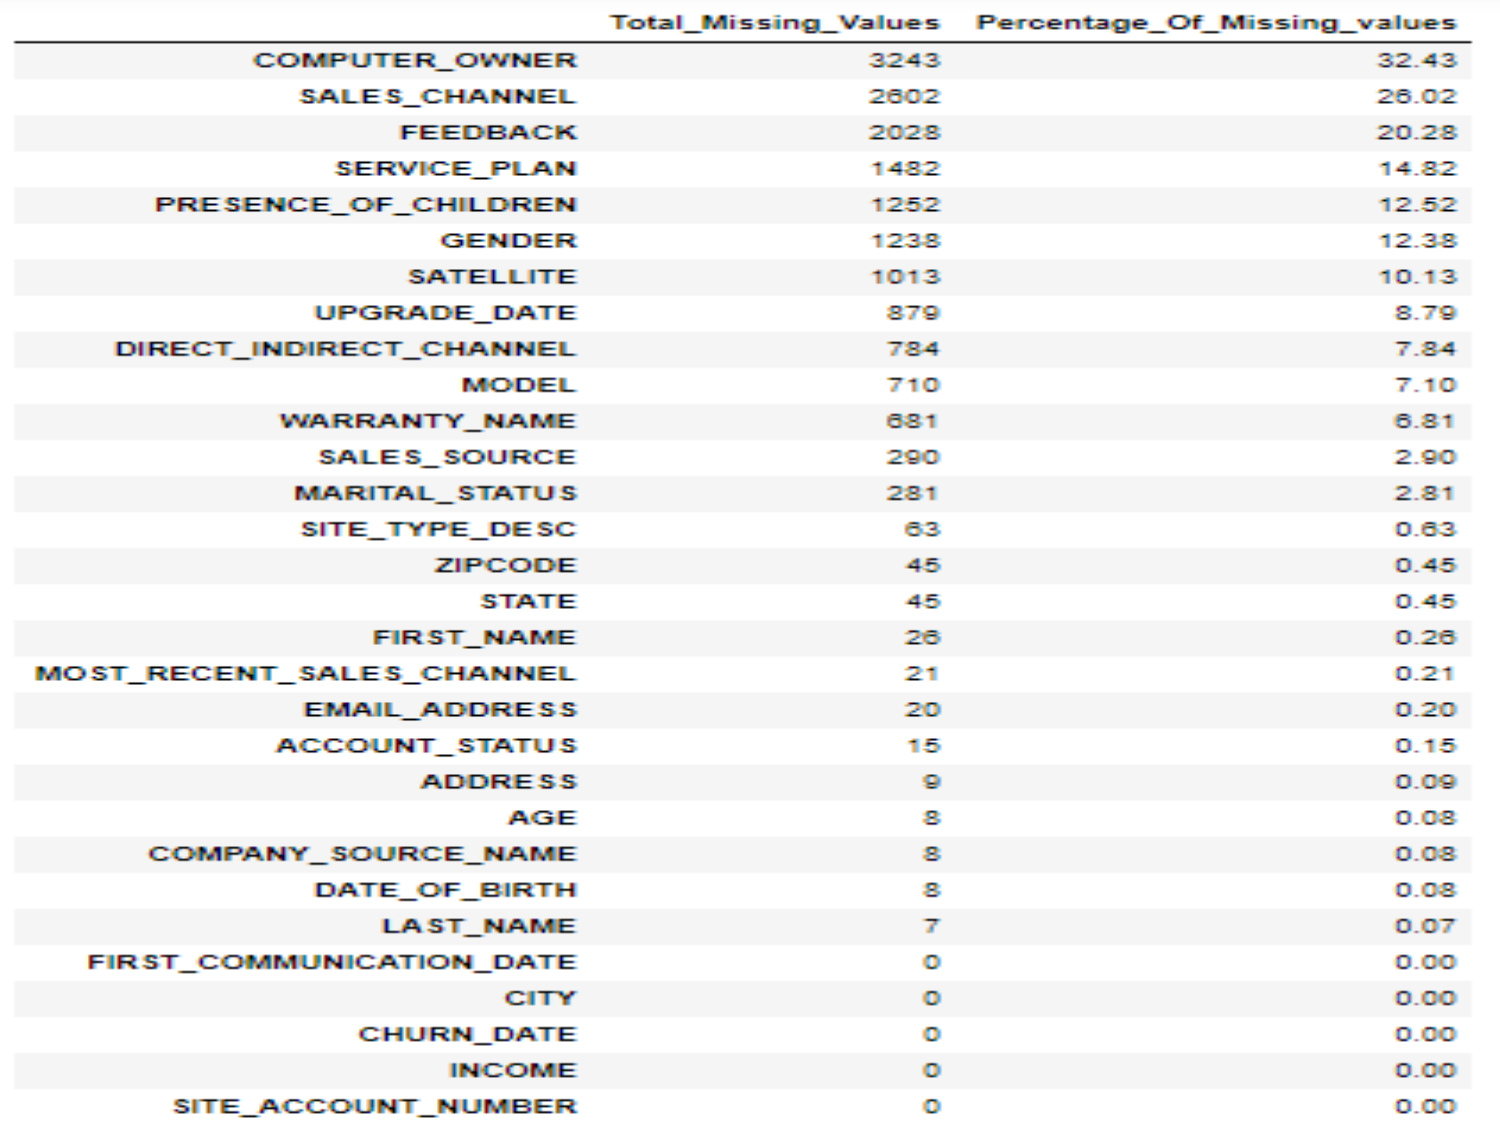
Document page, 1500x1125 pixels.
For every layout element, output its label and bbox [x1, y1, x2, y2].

list [0, 0, 1500, 1125]
